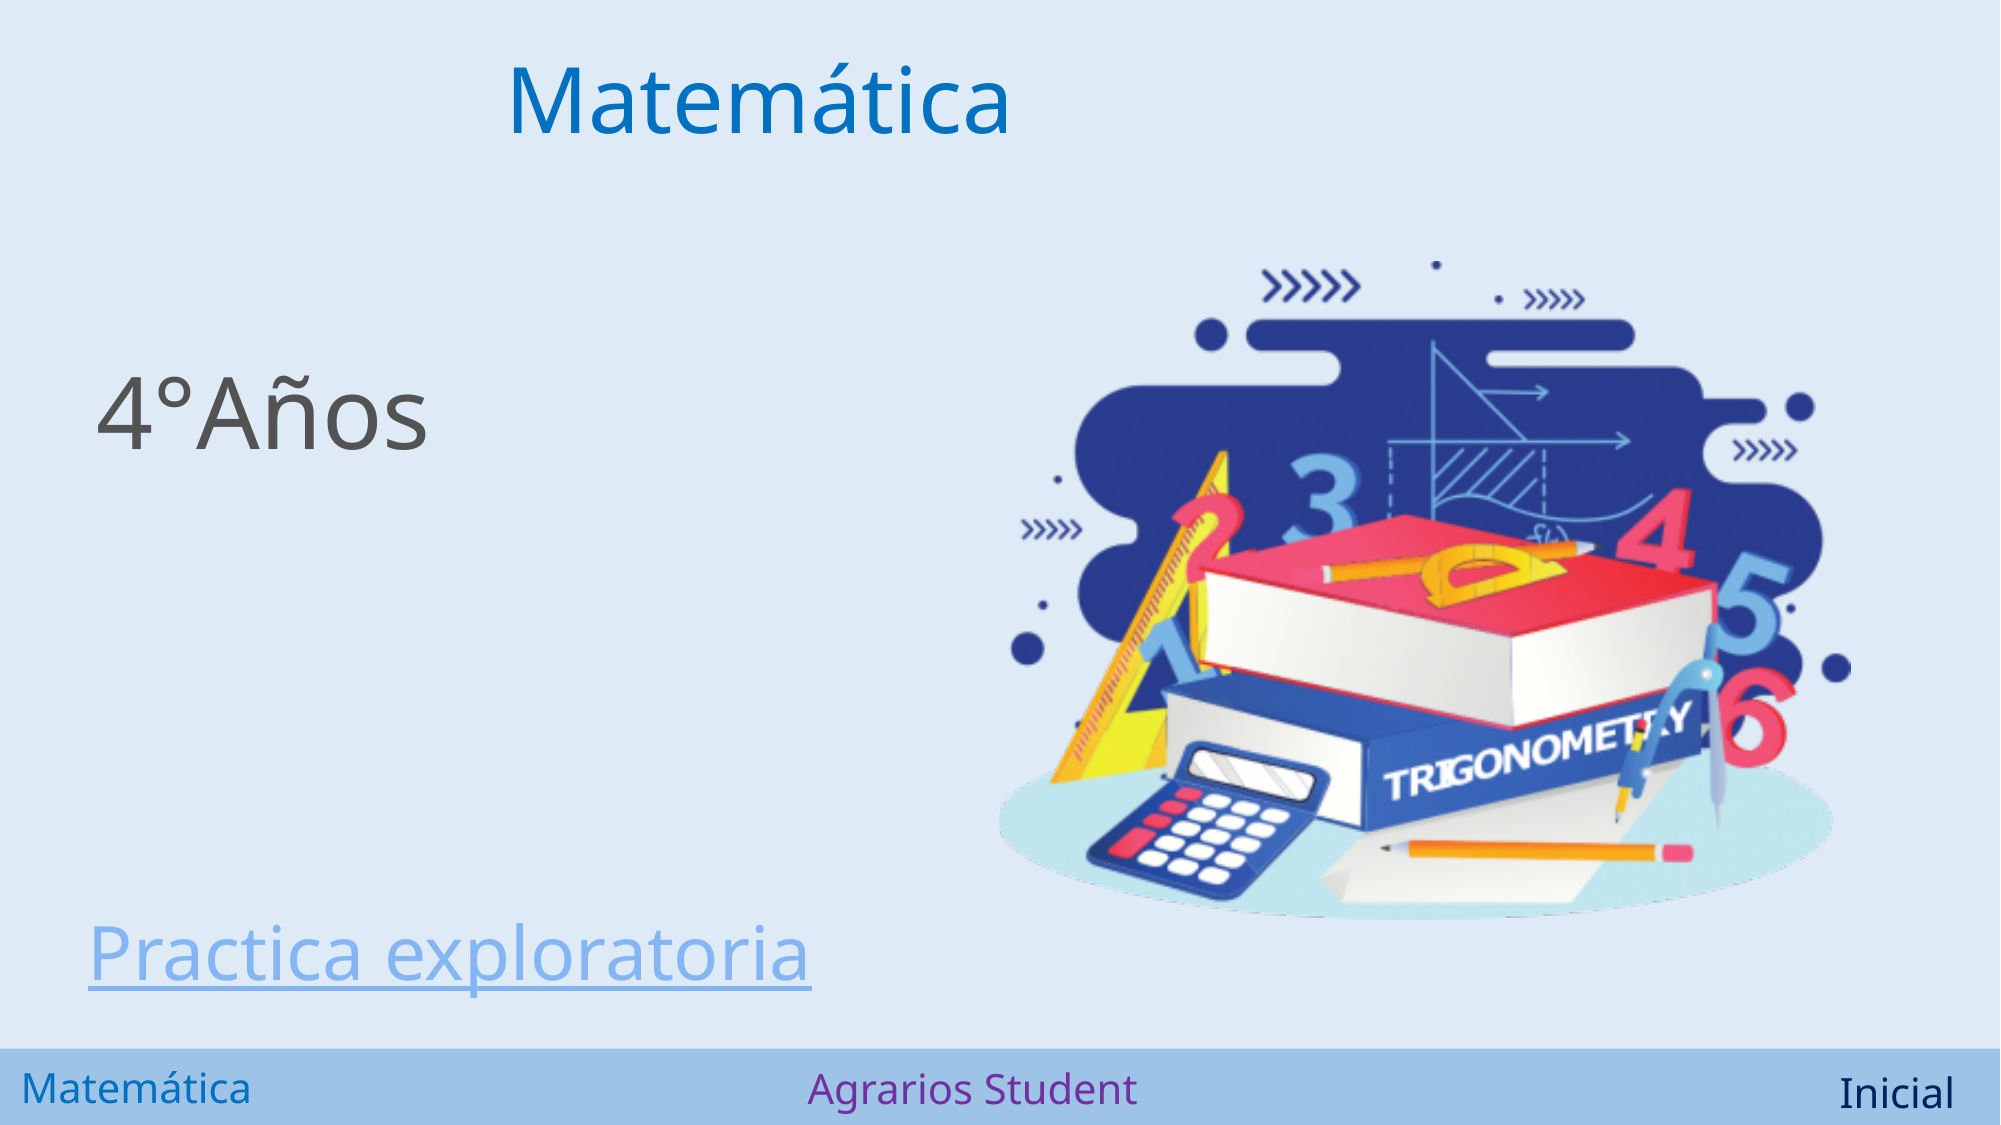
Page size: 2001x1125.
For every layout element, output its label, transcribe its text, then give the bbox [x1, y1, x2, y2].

text_box Practica exploratoria [72, 897, 828, 1003]
picture [999, 261, 1851, 920]
text_box 4°Años [82, 342, 447, 477]
